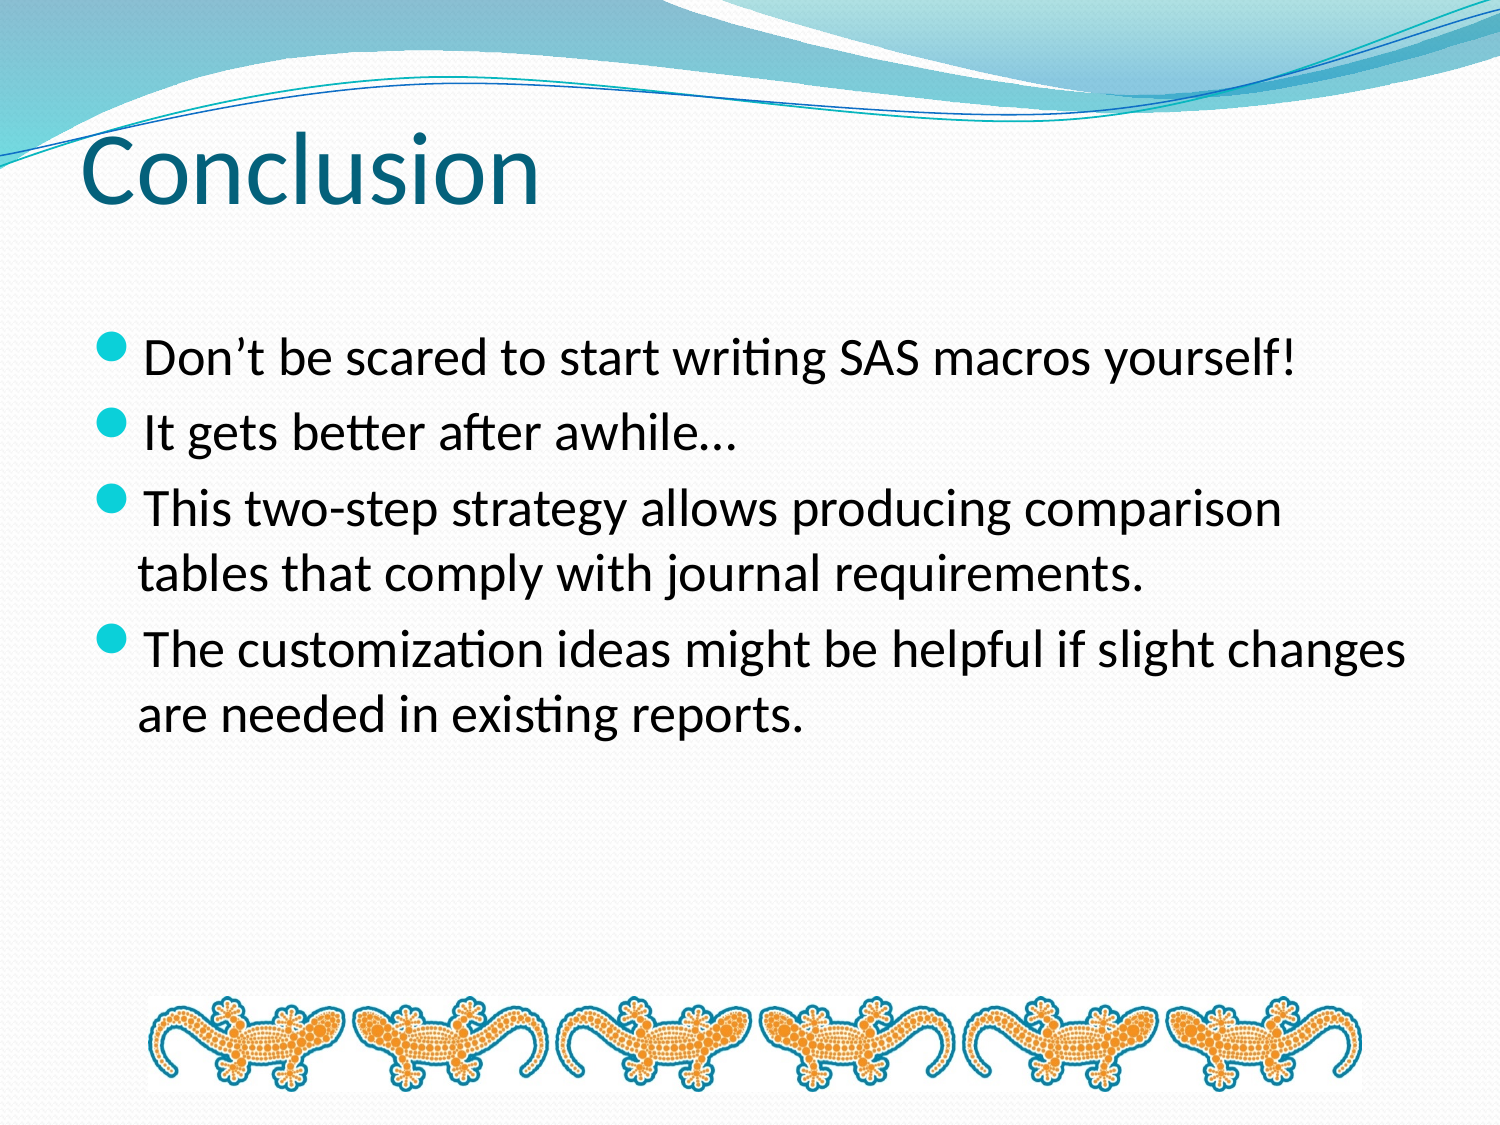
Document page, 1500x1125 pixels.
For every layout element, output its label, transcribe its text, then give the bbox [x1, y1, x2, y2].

title Conclusion [80, 37, 1431, 225]
picture [1169, 1000, 1359, 1089]
picture [637, 996, 874, 1092]
picture [1286, 996, 1362, 1034]
picture [148, 996, 225, 1039]
list Don’t be scared to start writing SAS macros yourself! It gets better after awhile… This two-step strategy allows producing comparison tables that comply with journal requirements. The customization ideas might be helpful if slight changes are needed in existing reports. [77, 237, 1428, 958]
picture [1284, 1024, 1292, 1029]
picture [762, 996, 1155, 1092]
picture [1222, 1028, 1362, 1092]
picture [877, 1024, 885, 1030]
picture [1044, 996, 1281, 1092]
picture [219, 1024, 227, 1029]
picture [230, 996, 467, 1092]
picture [355, 996, 749, 1092]
picture [148, 1000, 342, 1092]
picture [471, 1024, 478, 1030]
